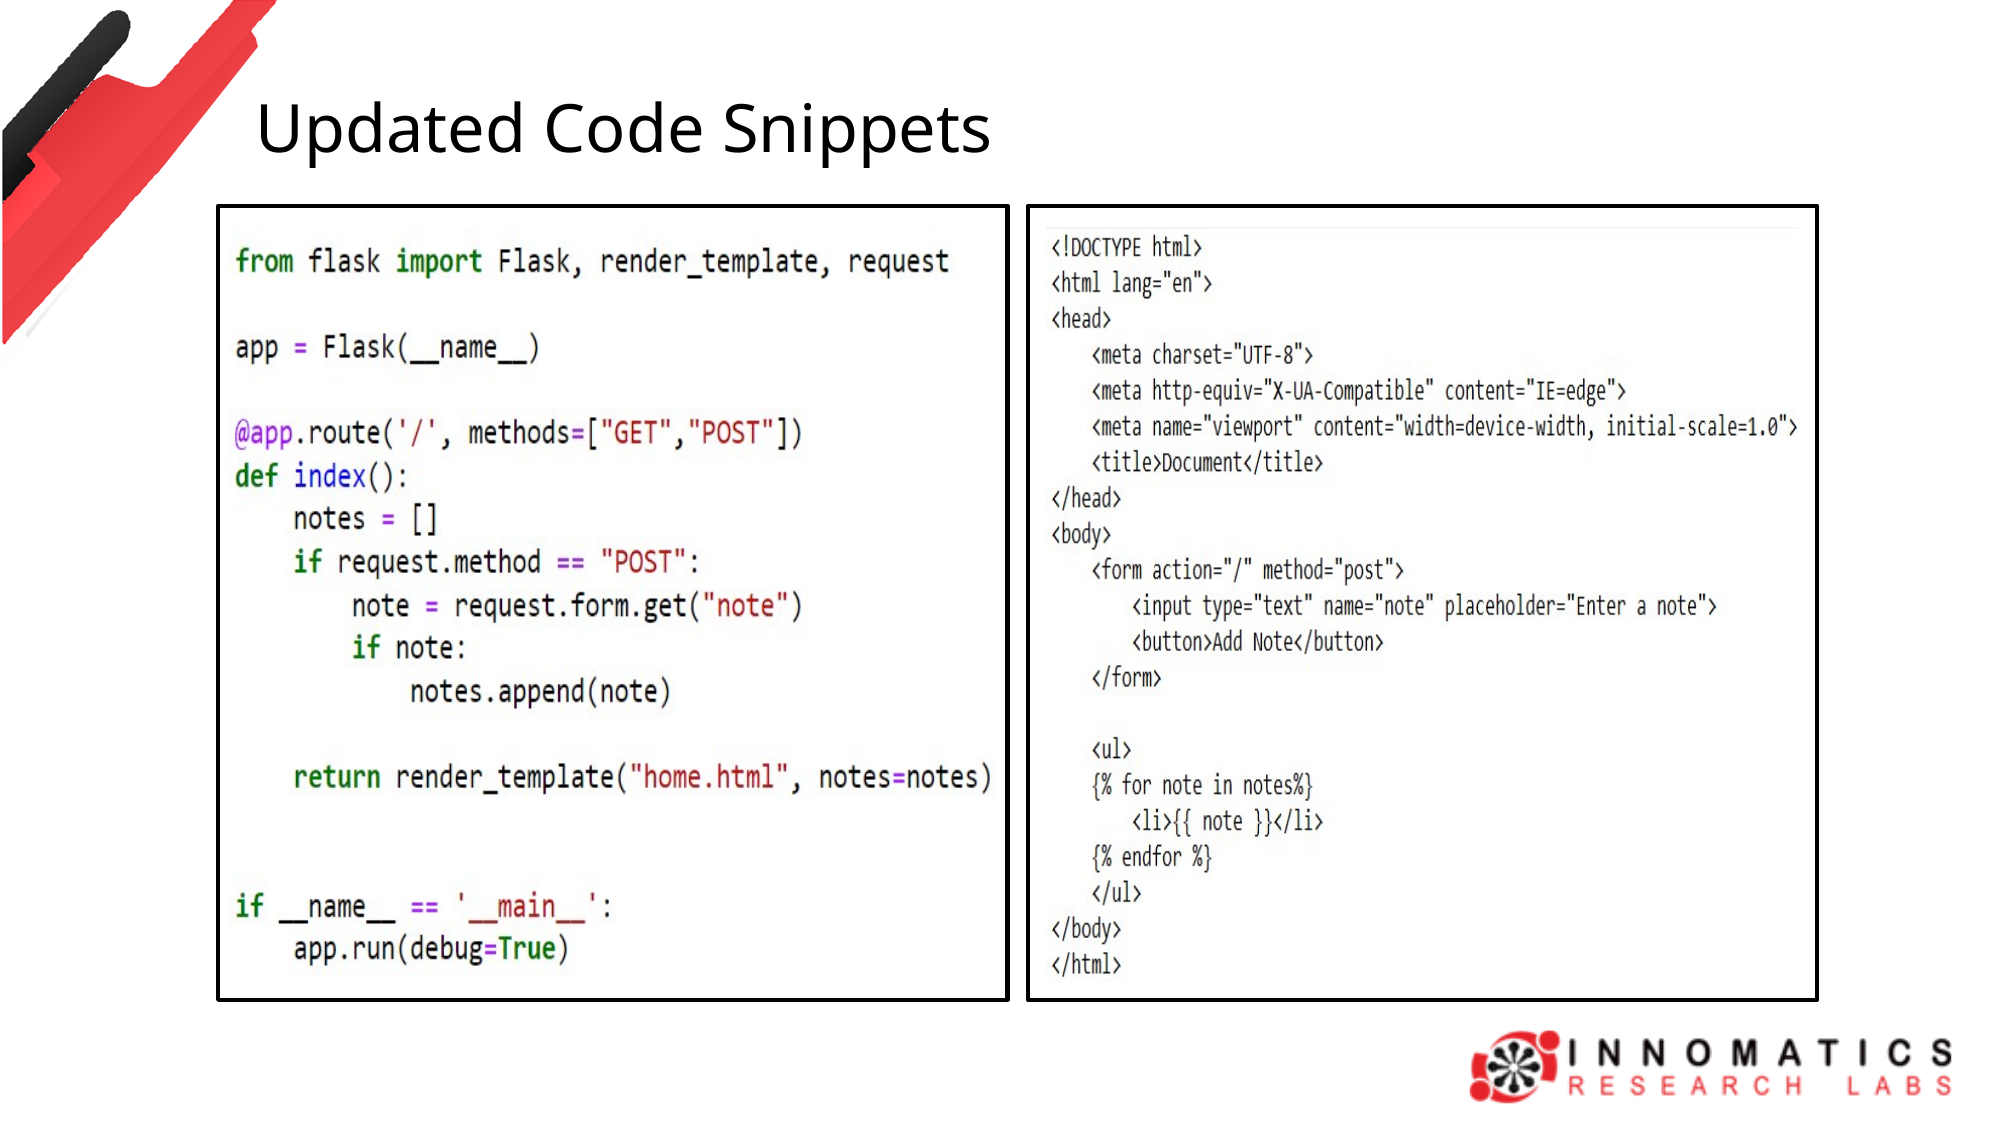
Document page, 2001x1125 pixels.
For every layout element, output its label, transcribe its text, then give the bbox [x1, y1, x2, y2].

picture [0, 0, 996, 982]
text_box Updated Code Snippets [300, 78, 1009, 173]
text_box [216, 204, 1010, 1002]
picture [1445, 1014, 1975, 1125]
picture [1046, 226, 1799, 982]
text_box [1026, 204, 1819, 1002]
